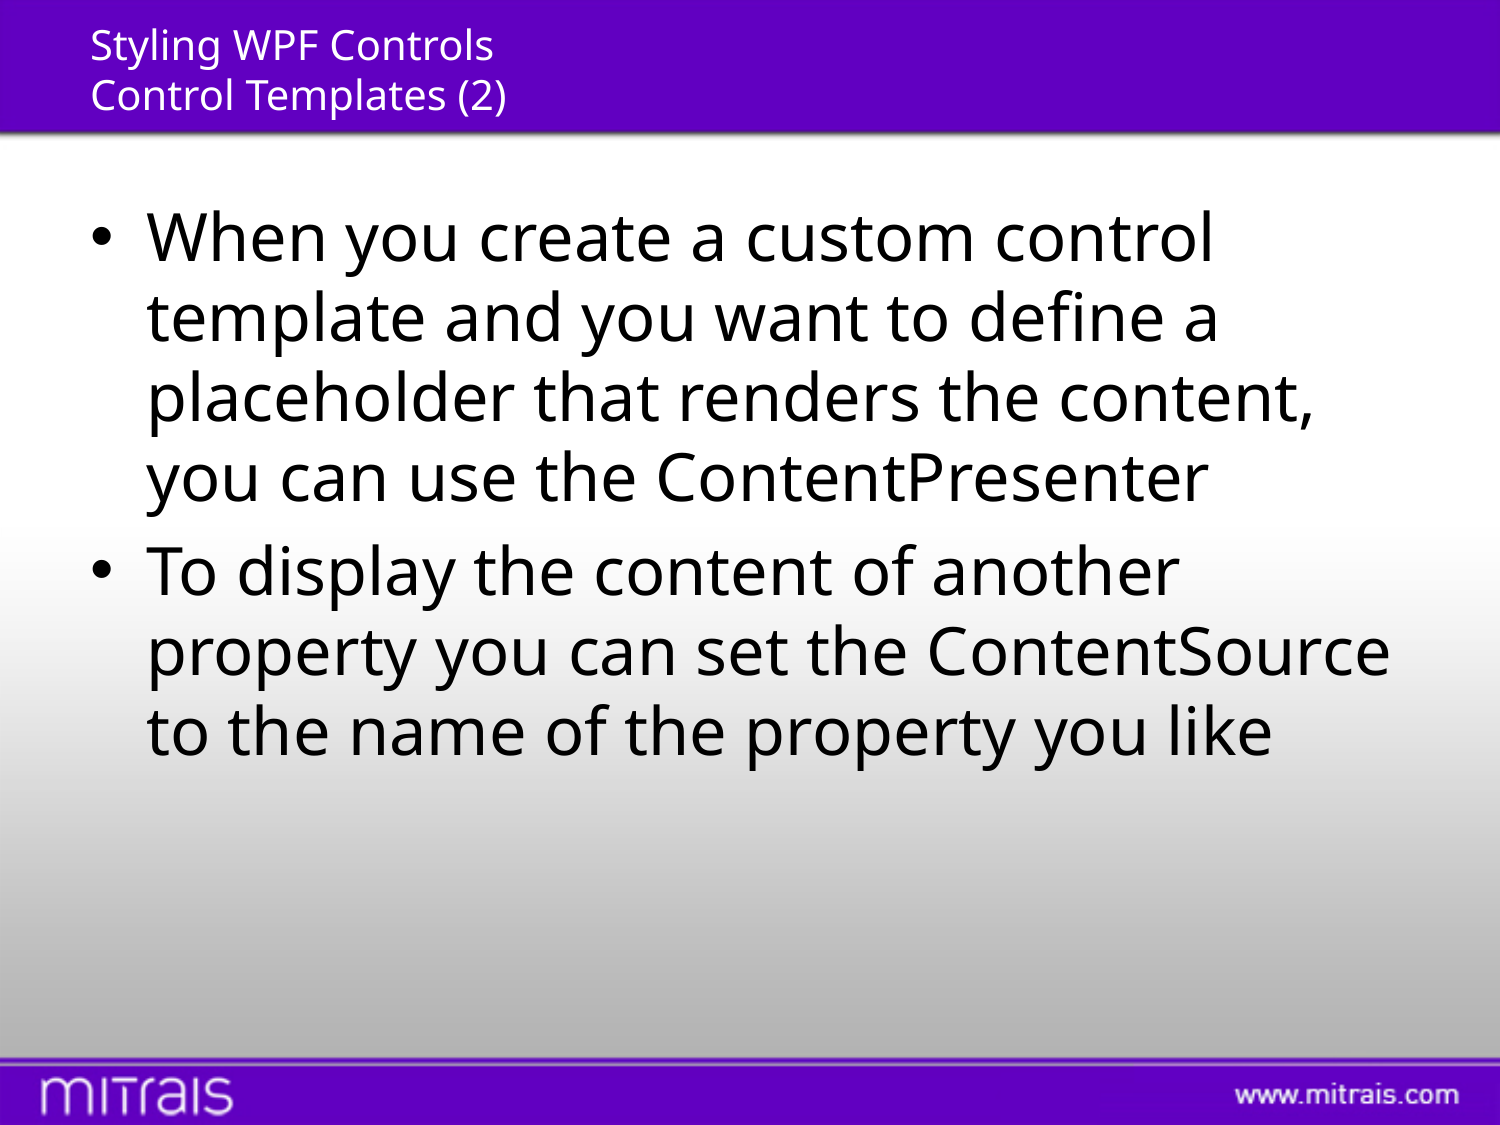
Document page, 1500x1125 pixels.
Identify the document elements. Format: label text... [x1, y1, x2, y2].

picture [0, 0, 1500, 1125]
title Styling WPF Controls Control Templates (2) [74, 0, 1426, 138]
list When you create a custom control template and you want to define a placeholder that renders the content, you can use the ContentPresenter To display the content of another property you can set the ContentSource to the name of the property you like [74, 187, 1426, 976]
